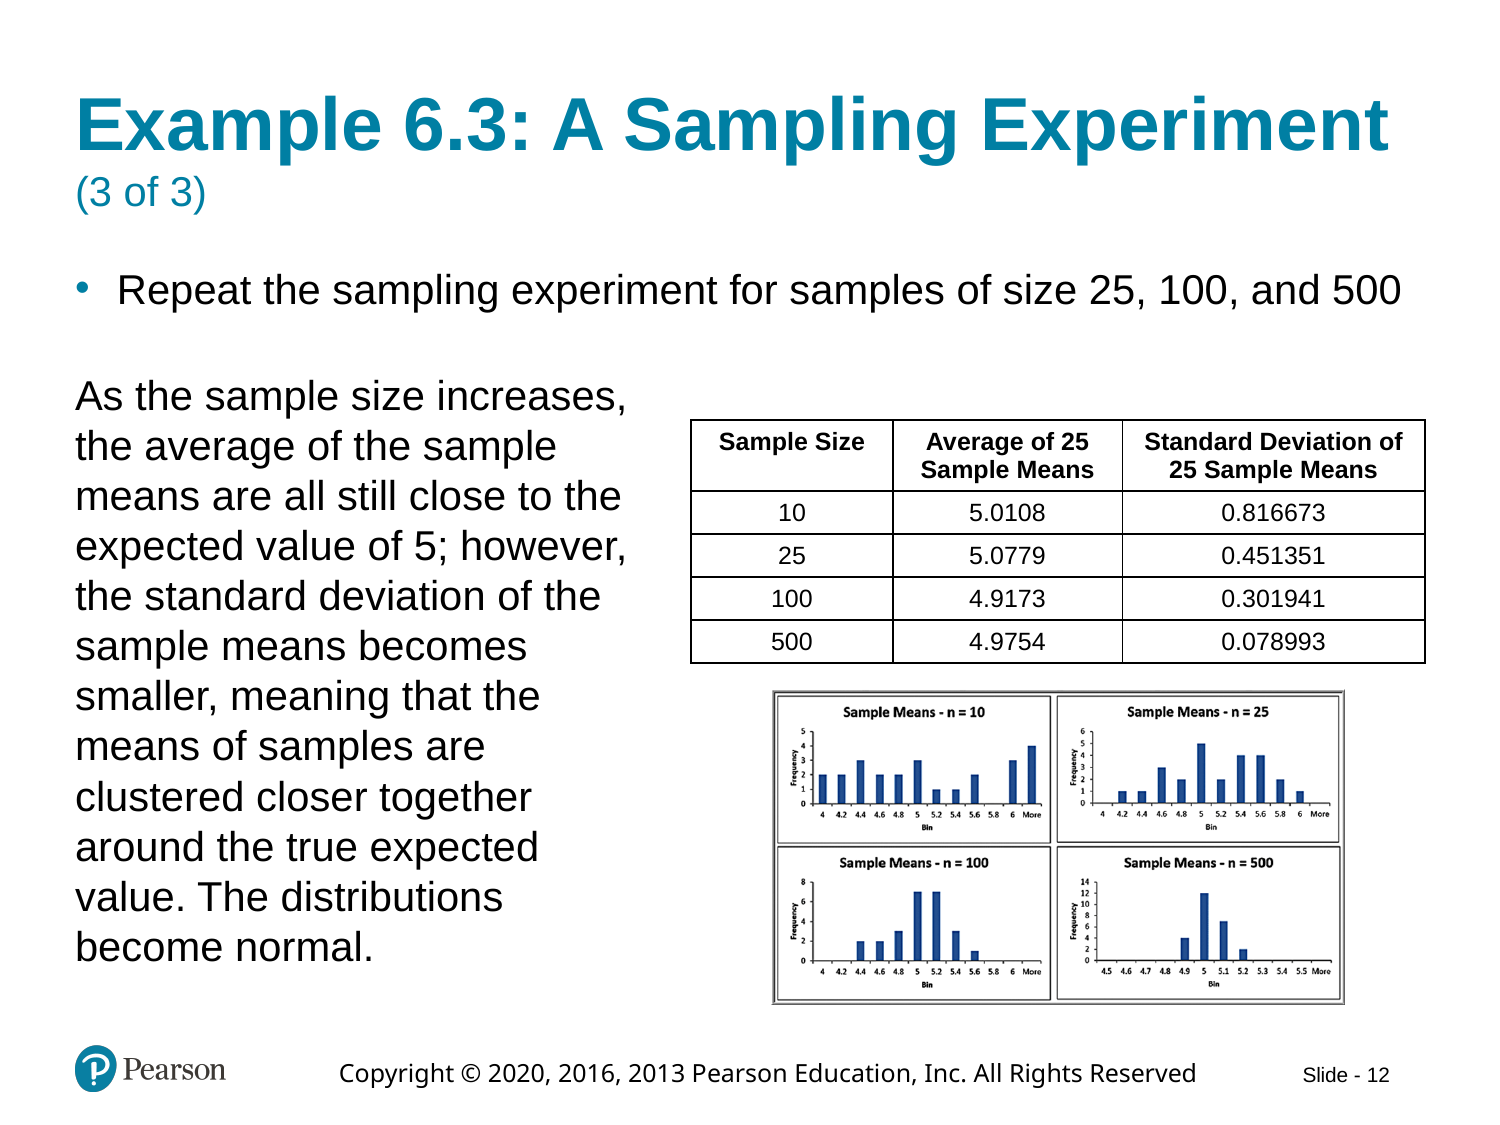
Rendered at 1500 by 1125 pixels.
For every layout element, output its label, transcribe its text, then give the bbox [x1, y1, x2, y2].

table_cell 4.9754 [894, 621, 1122, 662]
list Repeat the sampling experiment for samples of size 25, 100, and 500 [75, 262, 1425, 350]
table_header Standard Deviation of 25 Sample Means [1123, 421, 1424, 490]
picture [83, 1054, 109, 1079]
table_cell 0.816673 [1123, 492, 1424, 533]
table_cell 0.451351 [1123, 535, 1424, 576]
title Example 6.3: A Sampling Experiment (3 of 3) [75, 35, 1425, 216]
table_cell 5.0779 [894, 535, 1122, 576]
picture [101, 1045, 226, 1092]
table_cell 500 [692, 621, 892, 662]
table_cell 25 [692, 535, 892, 576]
table_cell 10 [692, 492, 892, 533]
list As the sample size increases, the average of the sample means are all still close to the expected value of 5; however, the standard deviation of the sample means becomes smaller, meaning that the means of samples are clustered closer together around the true expected value. The distributions become normal. [75, 369, 661, 981]
table_cell 100 [692, 578, 892, 619]
table_cell 4.9173 [894, 578, 1122, 619]
picture [75, 1045, 90, 1061]
table_cell 5.0108 [894, 492, 1122, 533]
picture [770, 689, 1346, 1006]
table_header Average of 25 Sample Means [894, 421, 1122, 490]
table_cell 0.301941 [1123, 578, 1424, 619]
table_header Sample Size [692, 421, 892, 490]
table_cell 0.078993 [1123, 621, 1424, 662]
picture [75, 1078, 86, 1092]
